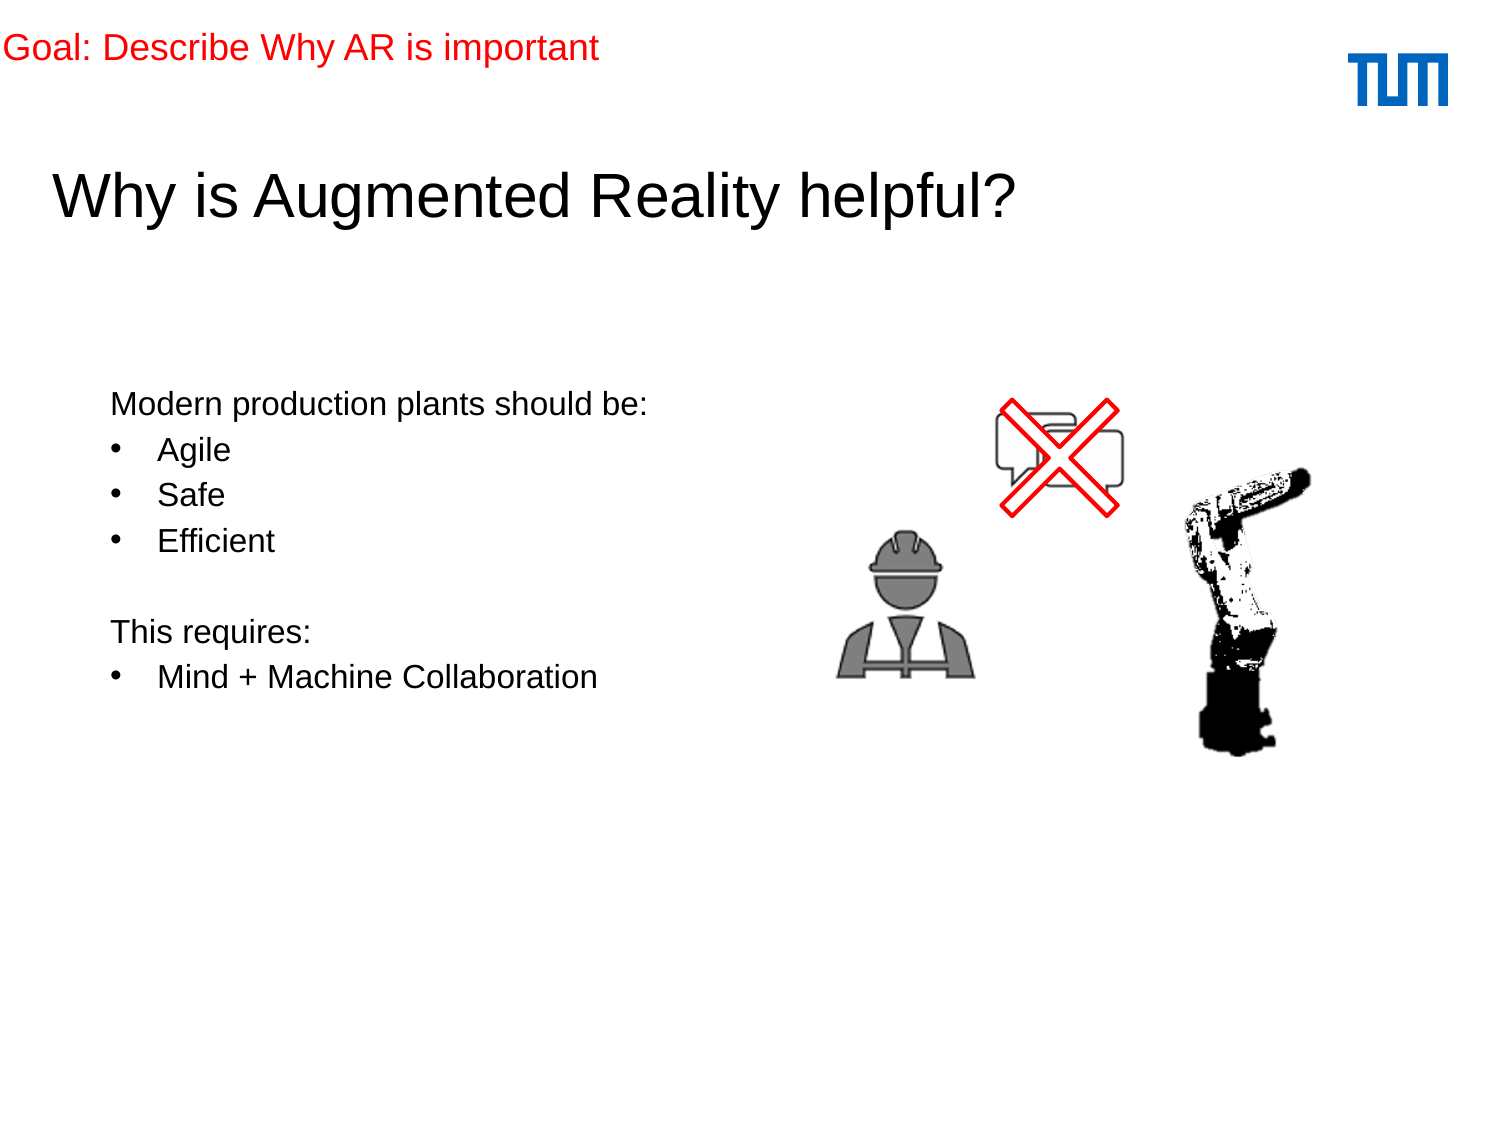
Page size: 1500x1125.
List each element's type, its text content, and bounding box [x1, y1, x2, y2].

picture [814, 382, 1349, 769]
text_box Goal: Describe Why AR is important [2, 1, 1500, 69]
text_box Modern production plants should be: Agile Safe Efficient This requires: Mind + Machine Collaboration [110, 377, 650, 741]
title Why is Augmented Reality helpful? [52, 162, 1449, 231]
